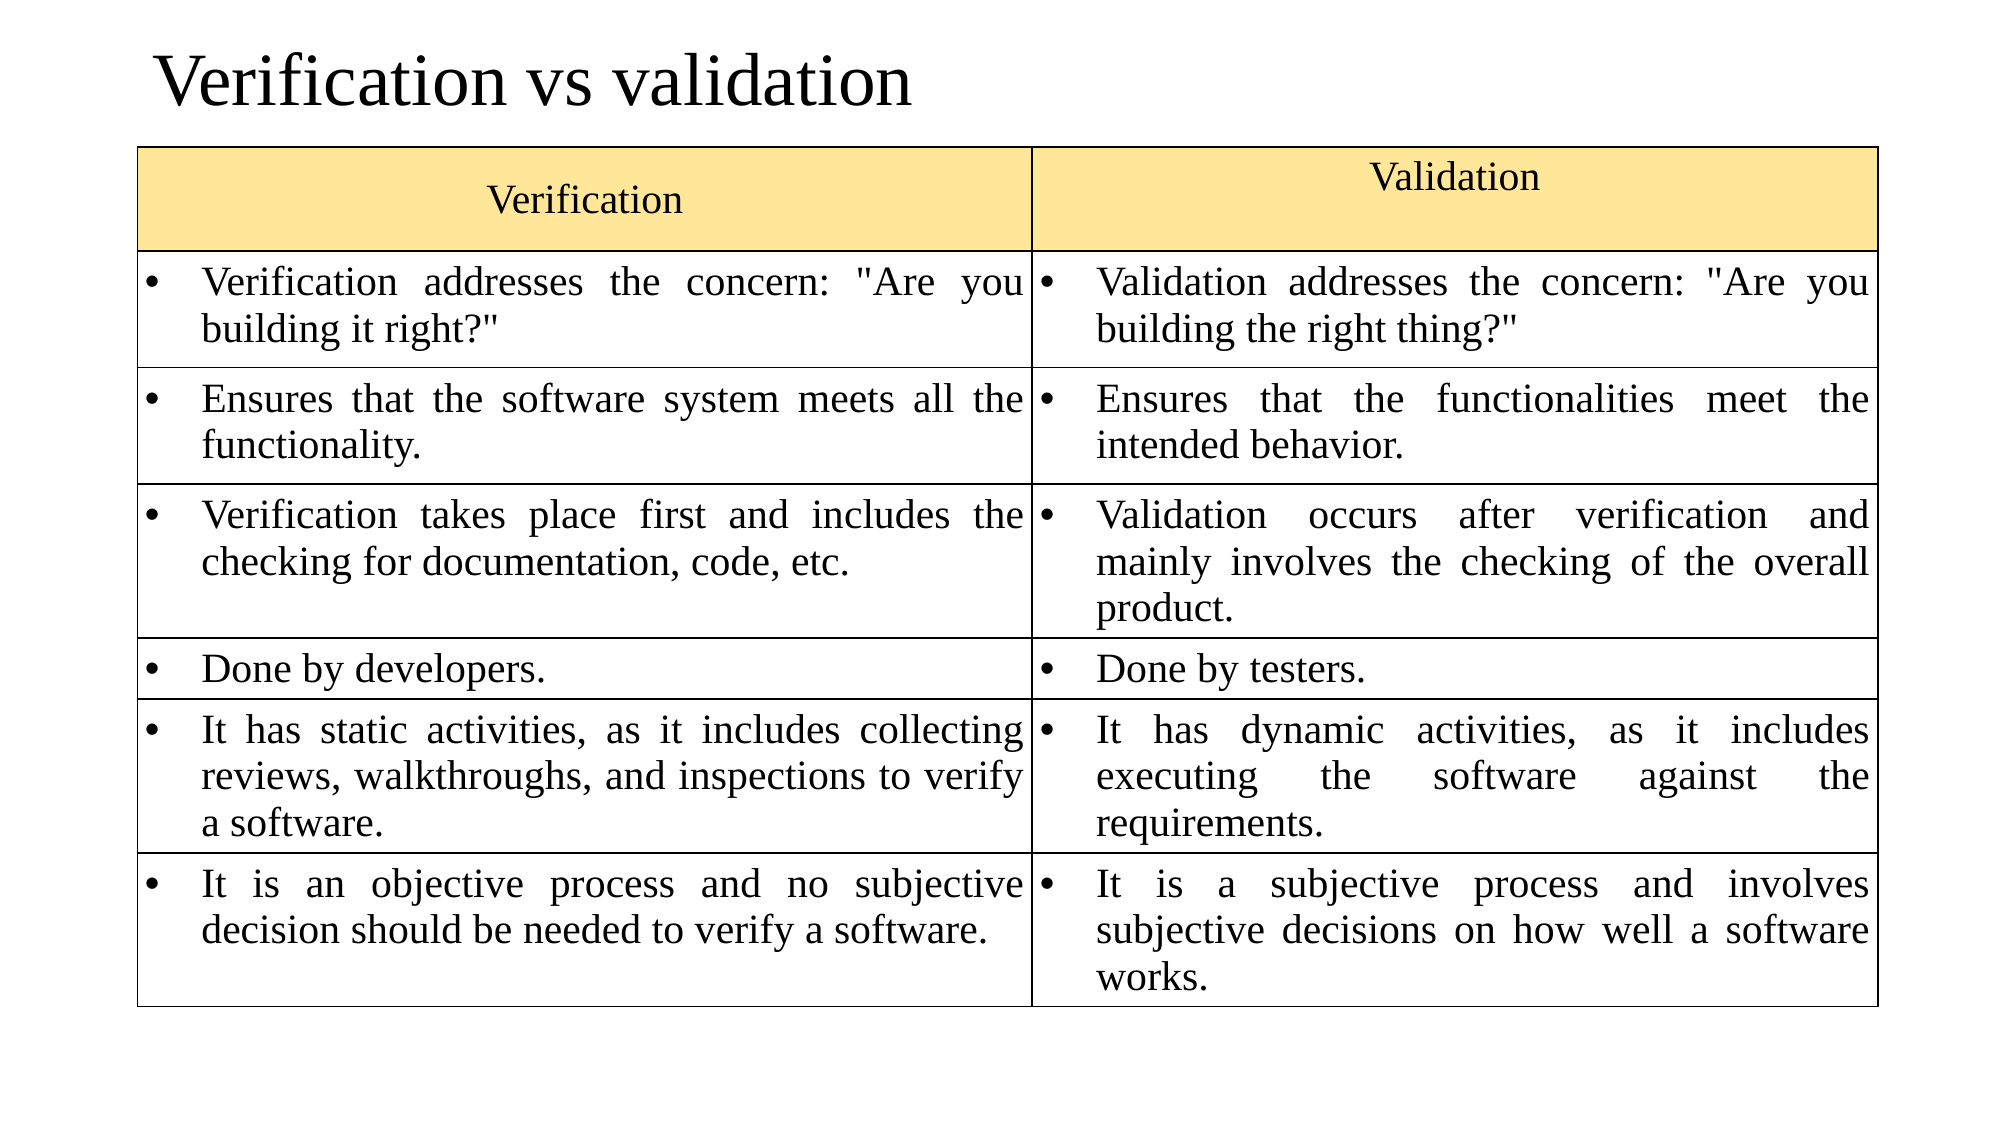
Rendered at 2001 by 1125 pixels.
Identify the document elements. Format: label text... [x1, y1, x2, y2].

table_cell Ensures that the functionalities meet the intended behavior. [1033, 368, 1877, 483]
table_cell It has dynamic activities, as it includes executing the software against the requirements. [1033, 700, 1877, 852]
title Verification vs validation [137, 32, 1863, 129]
table_header Validation [1033, 148, 1877, 250]
table_cell Done by developers. [138, 639, 1031, 698]
table_cell Verification addresses the concern: "Are you building it right?" [138, 252, 1031, 367]
table_cell It has static activities, as it includes collecting reviews, walkthroughs, and inspections to verify a software. [138, 700, 1031, 852]
table_cell Done by testers. [1033, 639, 1877, 698]
table_cell Verification takes place first and includes the checking for documentation, code, etc. [138, 485, 1031, 637]
table_header Verification [138, 148, 1031, 250]
table_cell Ensures that the software system meets all the functionality. [138, 368, 1031, 483]
table_cell Validation addresses the concern: "Are you building the right thing?" [1033, 252, 1877, 367]
table_cell It is a subjective process and involves subjective decisions on how well a software works. [1033, 854, 1877, 1006]
table_cell Validation occurs after verification and mainly involves the checking of the overall product. [1033, 485, 1877, 637]
table_cell It is an objective process and no subjective decision should be needed to verify a software. [138, 854, 1031, 1006]
